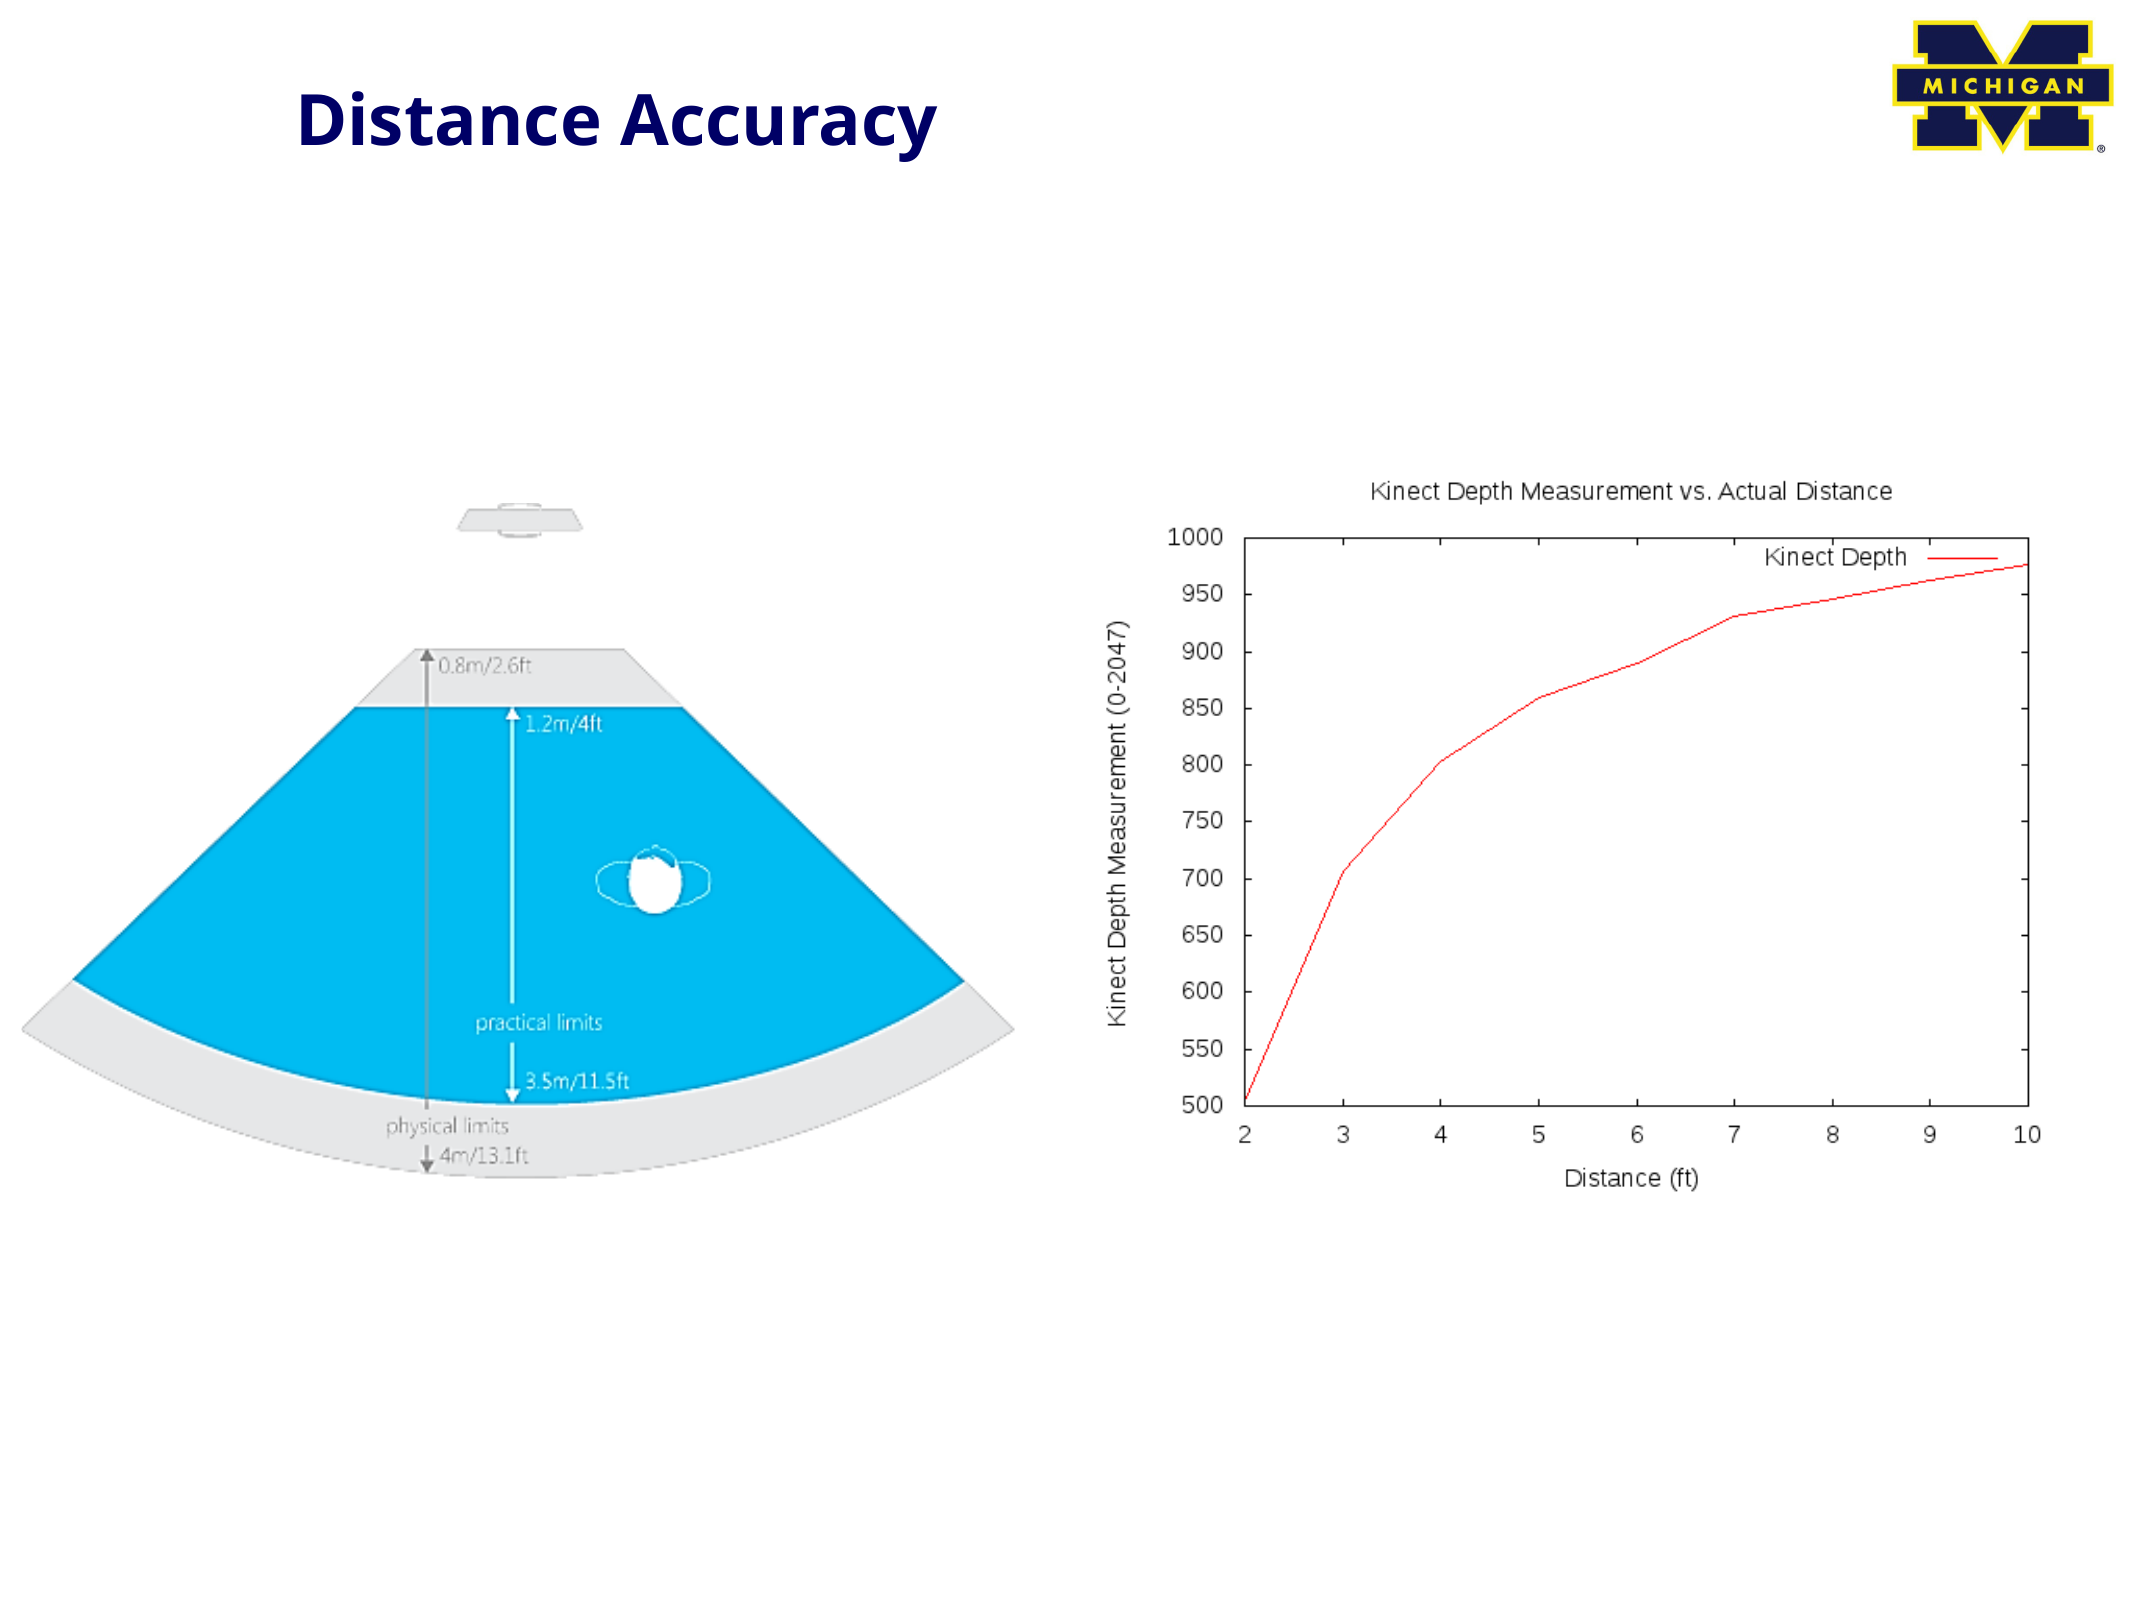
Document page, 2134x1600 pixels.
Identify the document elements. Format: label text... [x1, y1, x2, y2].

text_box Distance Accuracy [280, 59, 1900, 175]
text_box [1066, 450, 2067, 1201]
picture [1889, 17, 2116, 160]
text_box [21, 503, 1017, 1181]
